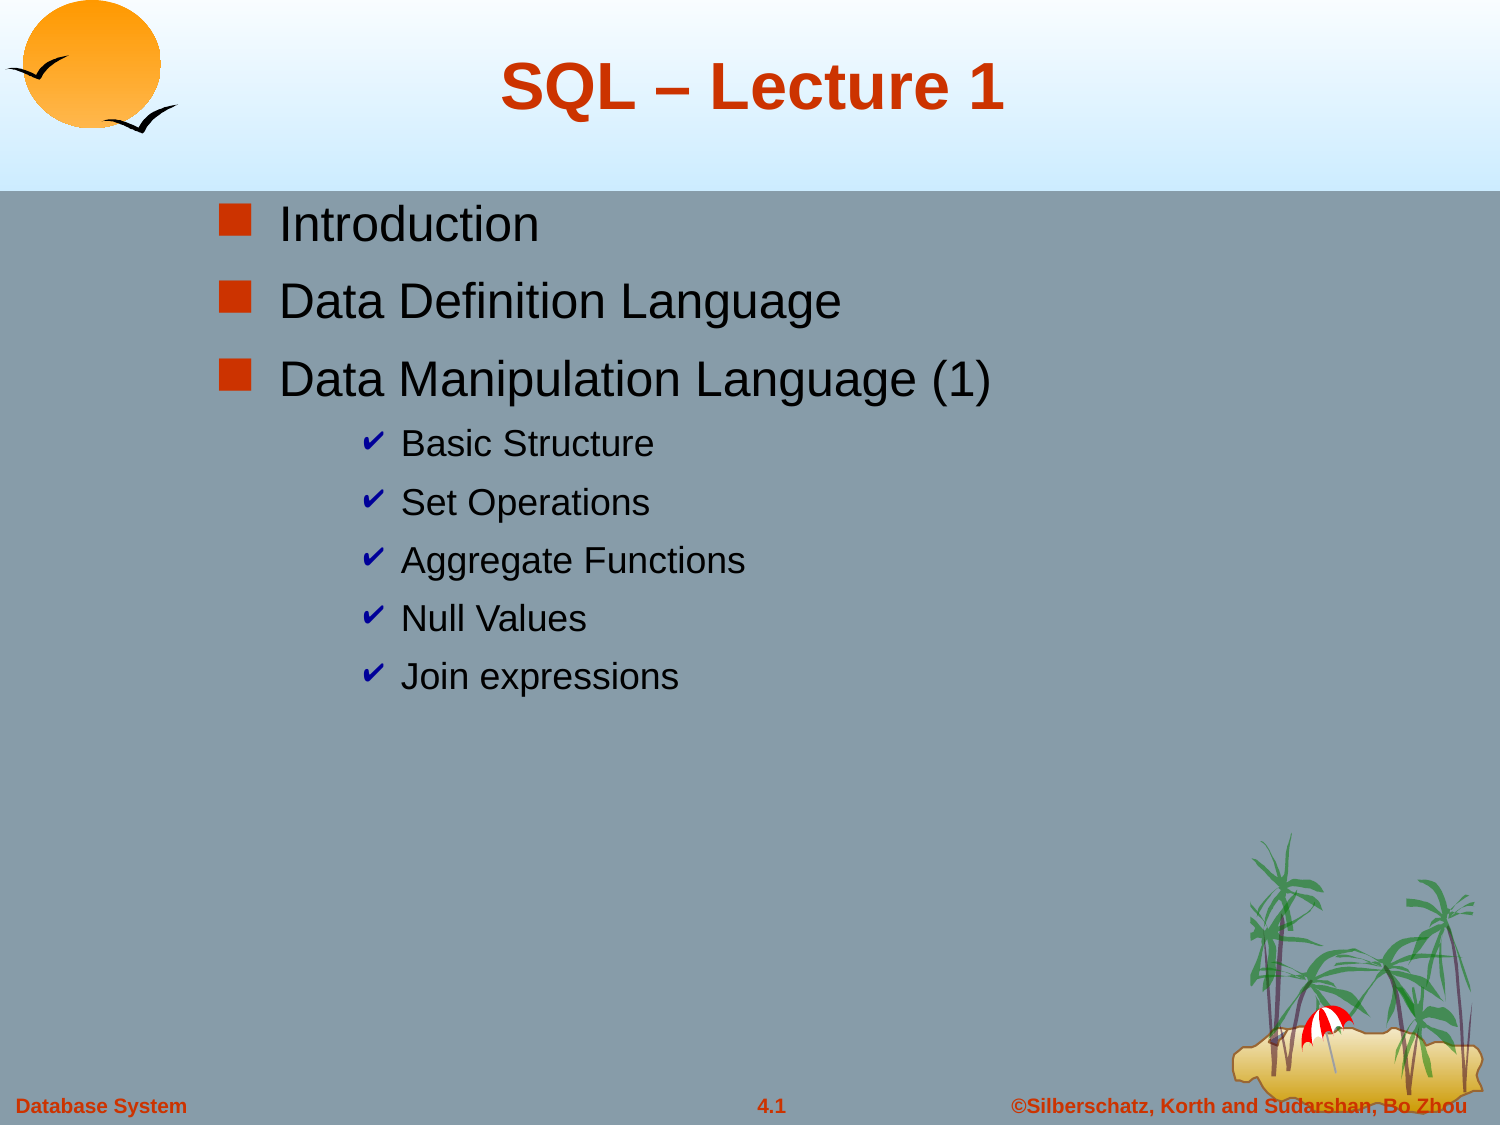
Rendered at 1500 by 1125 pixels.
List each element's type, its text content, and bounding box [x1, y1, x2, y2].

list Introduction Data Definition Language Data Manipulation Language (1) Basic Structure Set Operations Aggregate Functions Null Values Join expressions [207, 184, 1314, 876]
title SQL – Lecture 1 [90, 32, 1416, 134]
